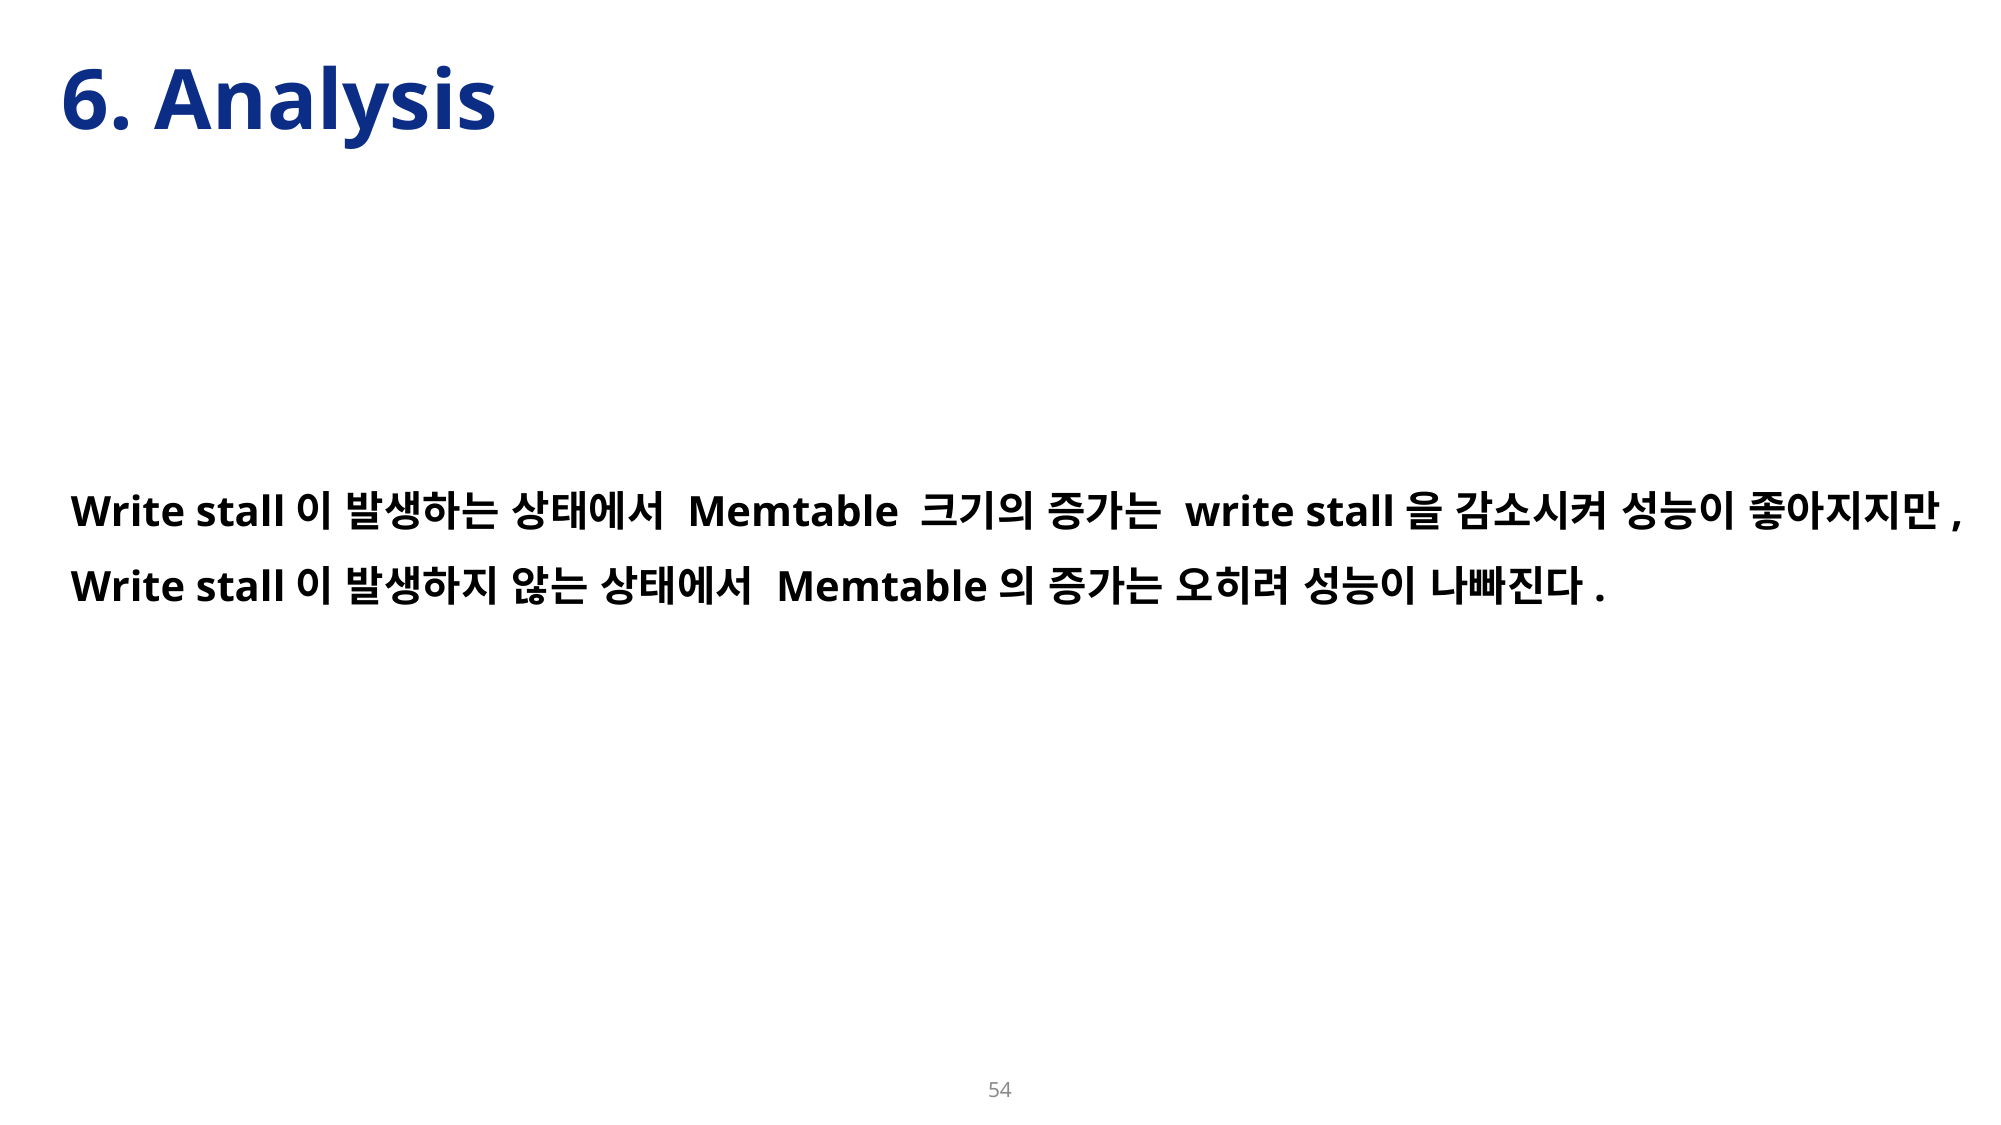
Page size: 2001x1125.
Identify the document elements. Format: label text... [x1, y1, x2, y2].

title 6. Analysis [46, 34, 1945, 171]
text_box Write stall이 발생하는 상태에서 Memtable 크기의 증가는 write stall을 감소시켜 성능이 좋아지지만, Write stall이 발생하지 않는 상태에서 Memtable의 증가는 오히려 성능이 나빠진다. [56, 452, 1978, 618]
slide_number 54 [774, 1067, 1225, 1116]
